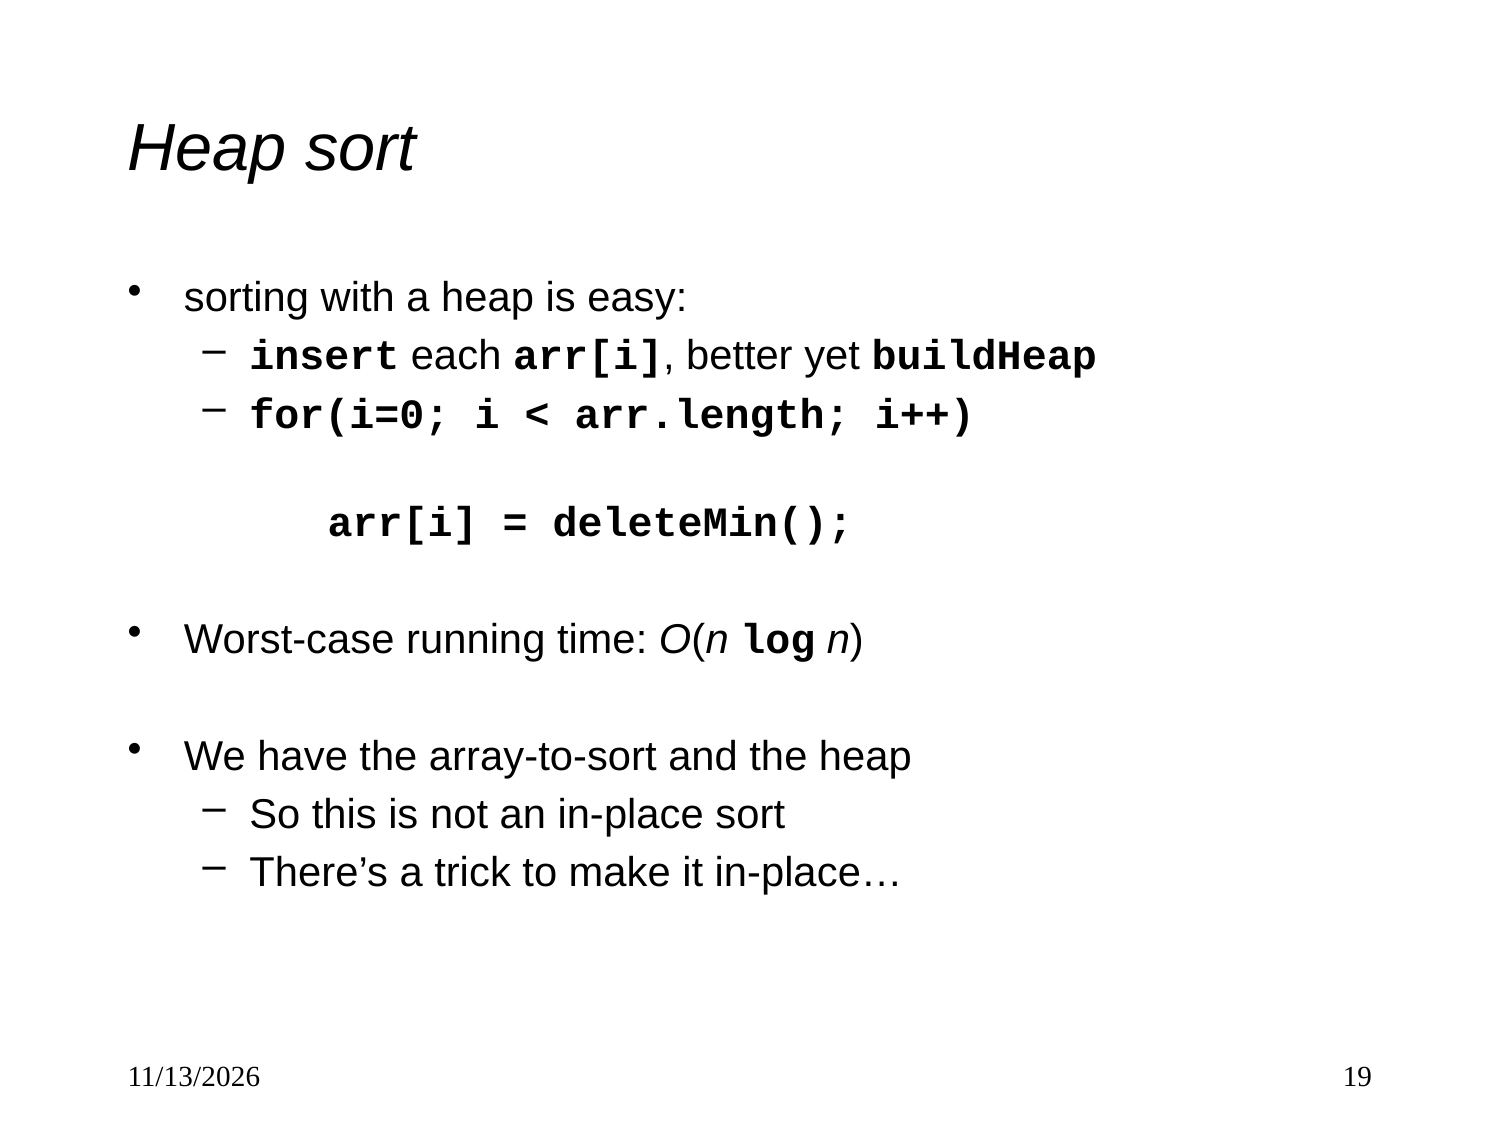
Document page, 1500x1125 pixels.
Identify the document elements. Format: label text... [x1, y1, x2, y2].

slide_number 19 [1074, 1049, 1388, 1125]
list sorting with a heap is easy: insert each arr[i], better yet buildHeap for(i=0; i < arr.length; i++) arr[i] = deleteMin(); Worst-case running time: O(n log n) We have the array-to-sort and the heap So this is not an in-place sort There’s a trick to make it in-place… [112, 262, 1388, 1001]
title Heap sort [112, 49, 1388, 238]
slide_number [112, 1049, 426, 1125]
